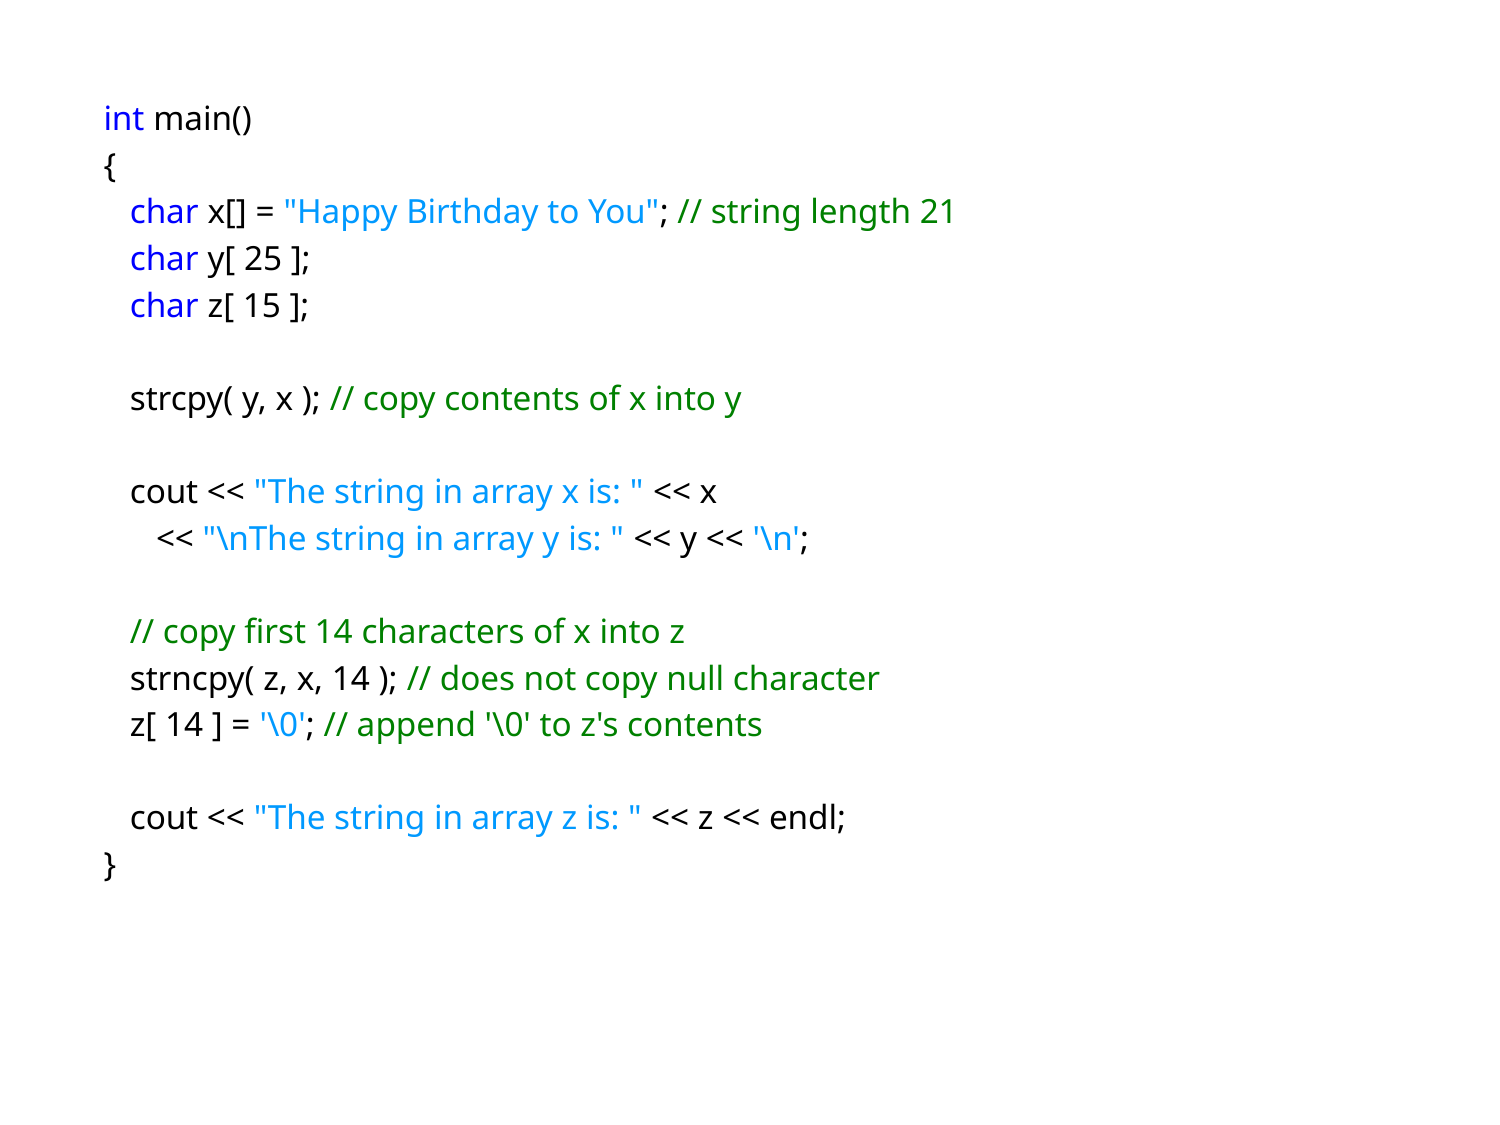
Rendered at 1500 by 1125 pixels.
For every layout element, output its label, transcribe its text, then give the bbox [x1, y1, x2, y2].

list int main() { char x[] = "Happy Birthday to You"; // string length 21 char y[ 25 ]; char z[ 15 ]; strcpy( y, x ); // copy contents of x into y cout << "The string in array x is: " << x << "\nThe string in array y is: " << y << '\n'; // copy first 14 characters of x into z strncpy( z, x, 14 ); // does not copy null character z[ 14 ] = '\0'; // append '\0' to z's contents cout << "The string in array z is: " << z << endl; } [88, 89, 1318, 1036]
